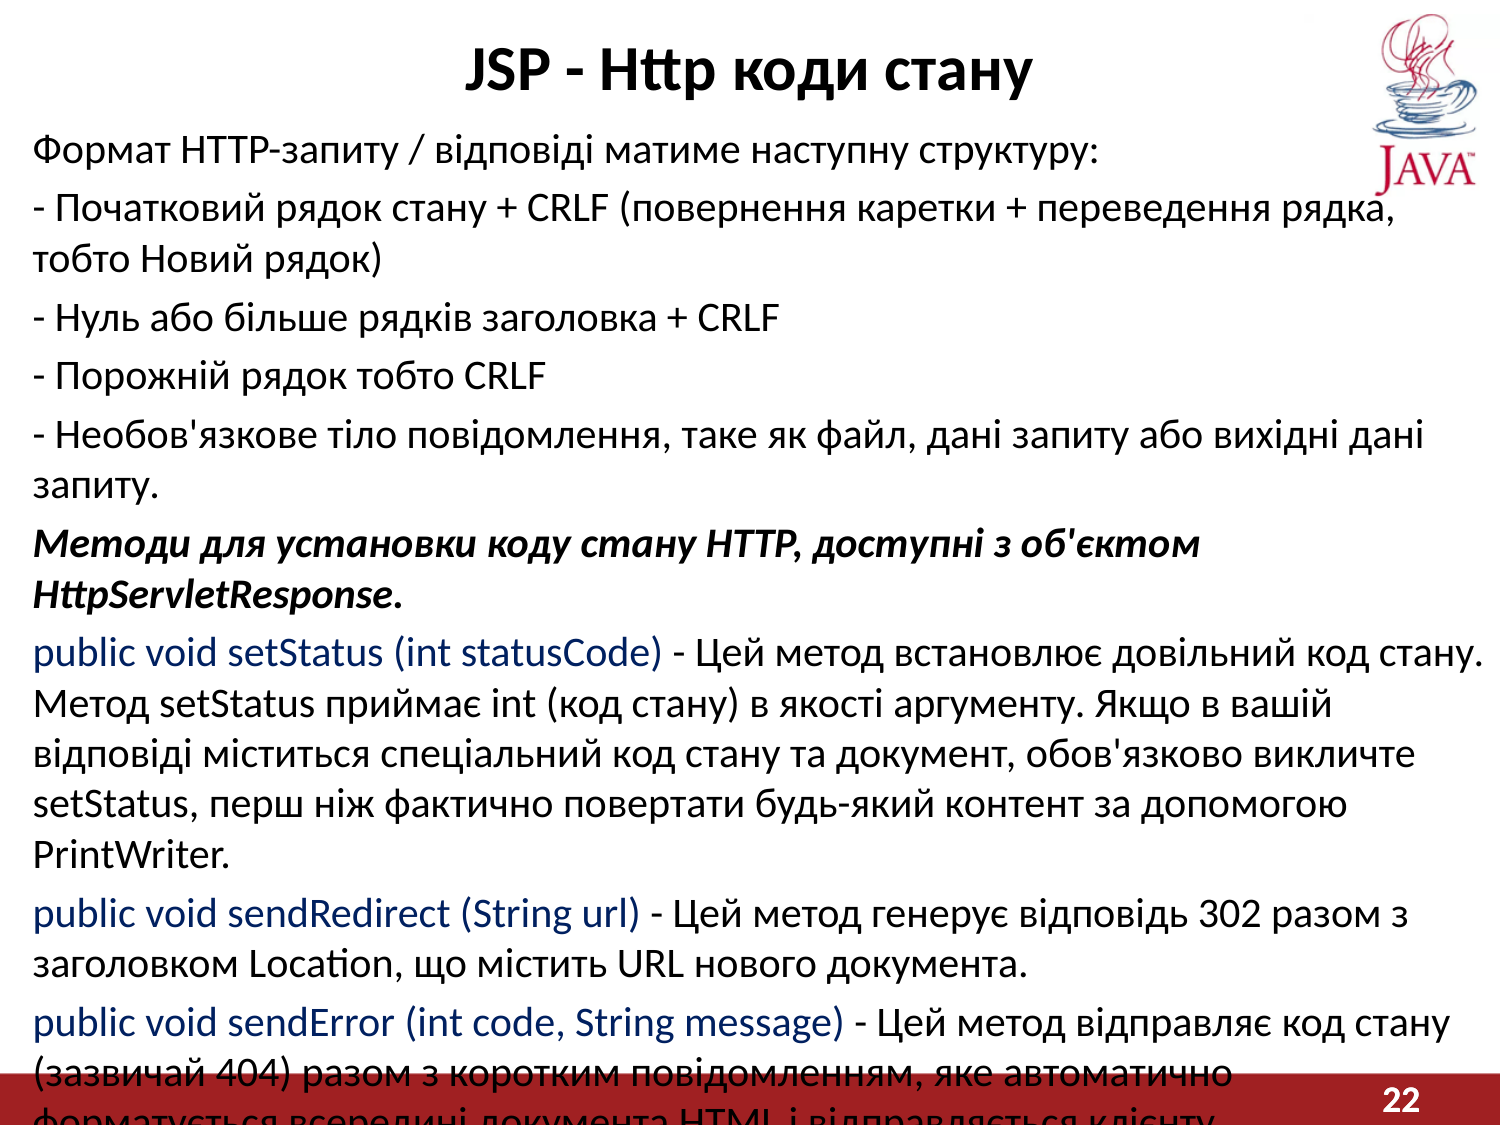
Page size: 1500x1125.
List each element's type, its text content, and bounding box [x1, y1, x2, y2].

list Формат HTTP-запиту / відповіді матиме наступну структуру: - Початковий рядок стану + CRLF (повернення каретки + переведення рядка, тобто Новий рядок) - Нуль або більше рядків заголовка + CRLF - Порожній рядок тобто CRLF - Необов'язкове тіло повідомлення, таке як файл, дані запиту або вихідні дані запиту. Методи для установки коду стану HTTP, доступні з об'єктом HttpServletResponse. public void setStatus (int statusCode) - Цей метод встановлює довільний код стану. Метод setStatus приймає int (код стану) в якості аргументу. Якщо в вашій відповіді міститься спеціальний код стану та документ, обов'язково викличте setStatus, перш ніж фактично повертати будь-який контент за допомогою PrintWriter. public void sendRedirect (String url) - Цей метод генерує відповідь 302 разом з заголовком Location, що містить URL нового документа. public void sendError (int code, String message) - Цей метод відправляє код стану (зазвичай 404) разом з коротким повідомленням, яке автоматично форматується всередині документа HTML і відправляється клієнту. [17, 113, 1500, 1125]
title JSP - Http коди стану [75, 19, 1425, 112]
picture [0, 0, 1500, 1125]
